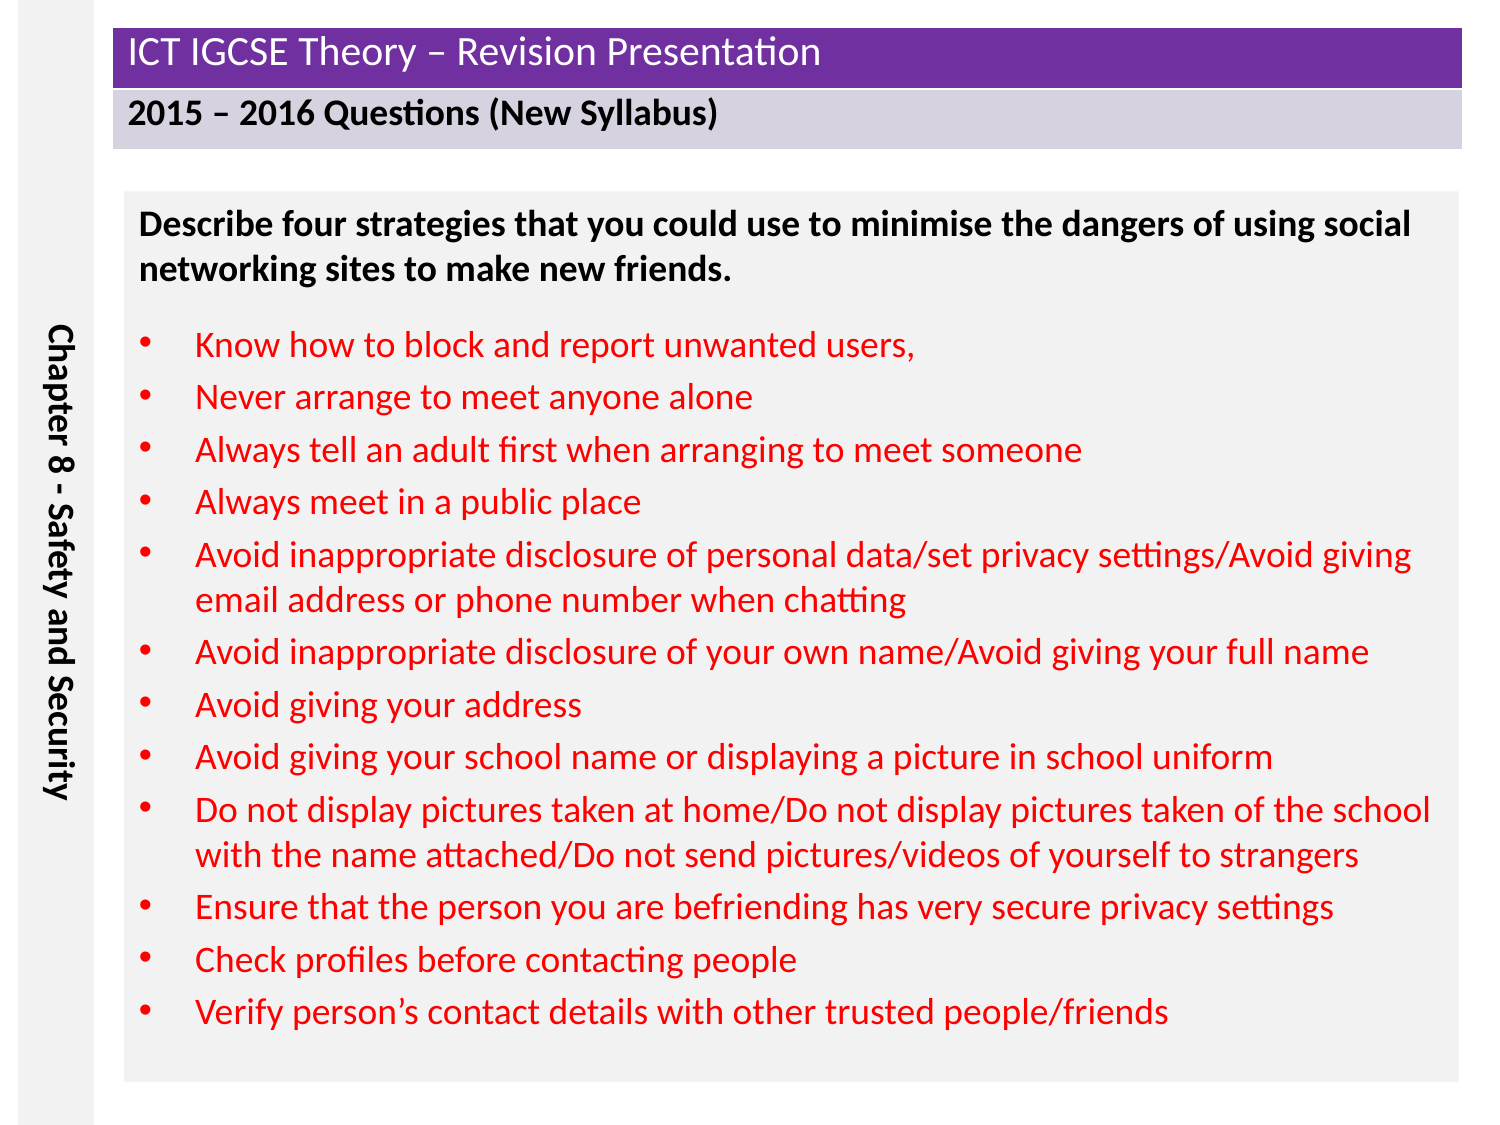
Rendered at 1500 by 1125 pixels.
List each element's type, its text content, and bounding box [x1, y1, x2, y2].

list Describe four strategies that you could use to minimise the dangers of using social networking sites to make new friends. Know how to block and report unwanted users, Never arrange to meet anyone alone Always tell an adult first when arranging to meet someone Always meet in a public place Avoid inappropriate disclosure of personal data/set privacy settings/Avoid giving email address or phone number when chatting Avoid inappropriate disclosure of your own name/Avoid giving your full name Avoid giving your address Avoid giving your school name or displaying a picture in school uniform Do not display pictures taken at home/Do not display pictures taken of the school with the name attached/Do not send pictures/videos of yourself to strangers Ensure that the person you are befriending has very secure privacy settings Check profiles before contacting people Verify person’s contact details with other trusted people/friends [123, 191, 1459, 1083]
